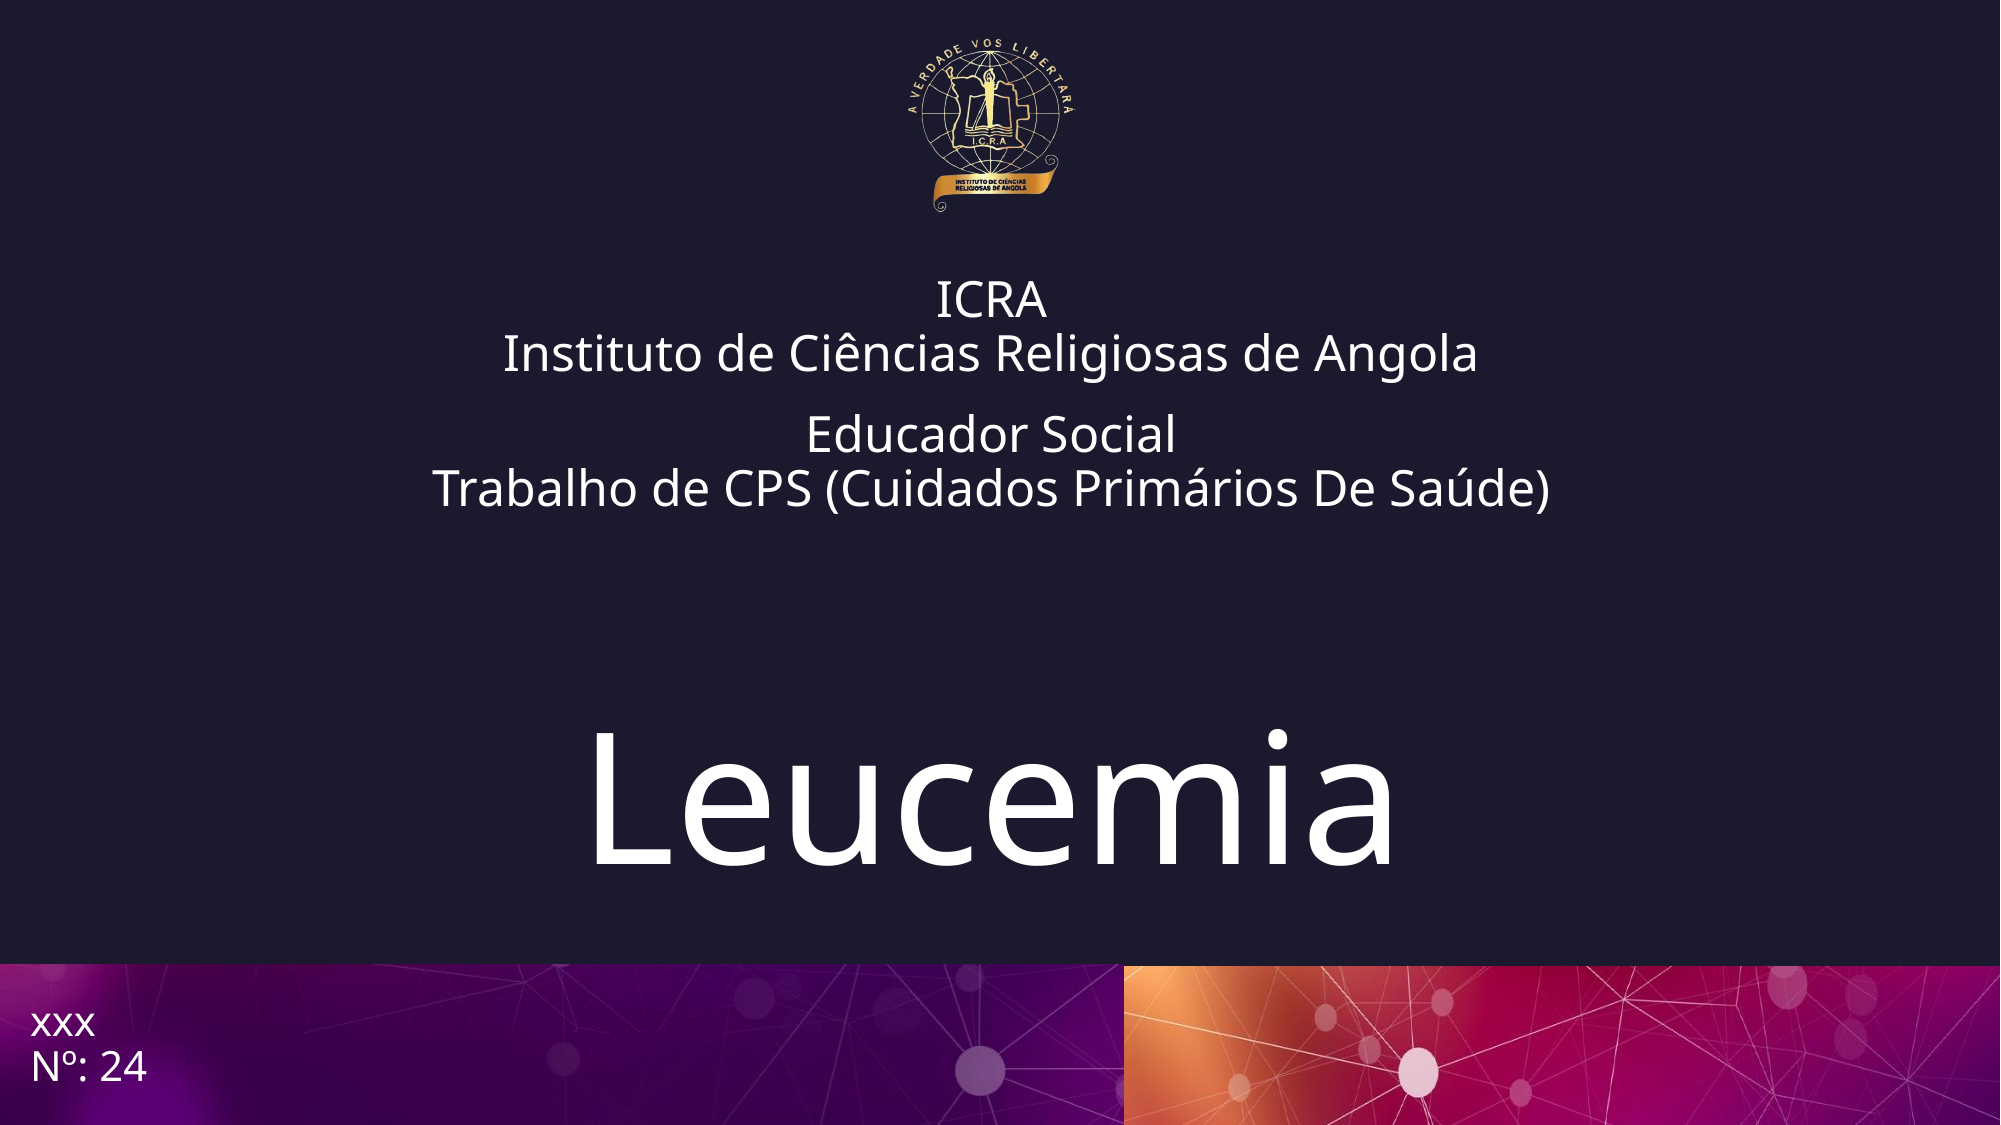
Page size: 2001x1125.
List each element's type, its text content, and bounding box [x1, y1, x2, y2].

picture [868, 2, 1115, 248]
picture [0, 964, 2000, 1125]
title ICRA Instituto de Ciências Religiosas de Angola Educador Social Trabalho de CPS (Cuidados Primários De Saúde) Leucemia [175, 247, 1808, 961]
